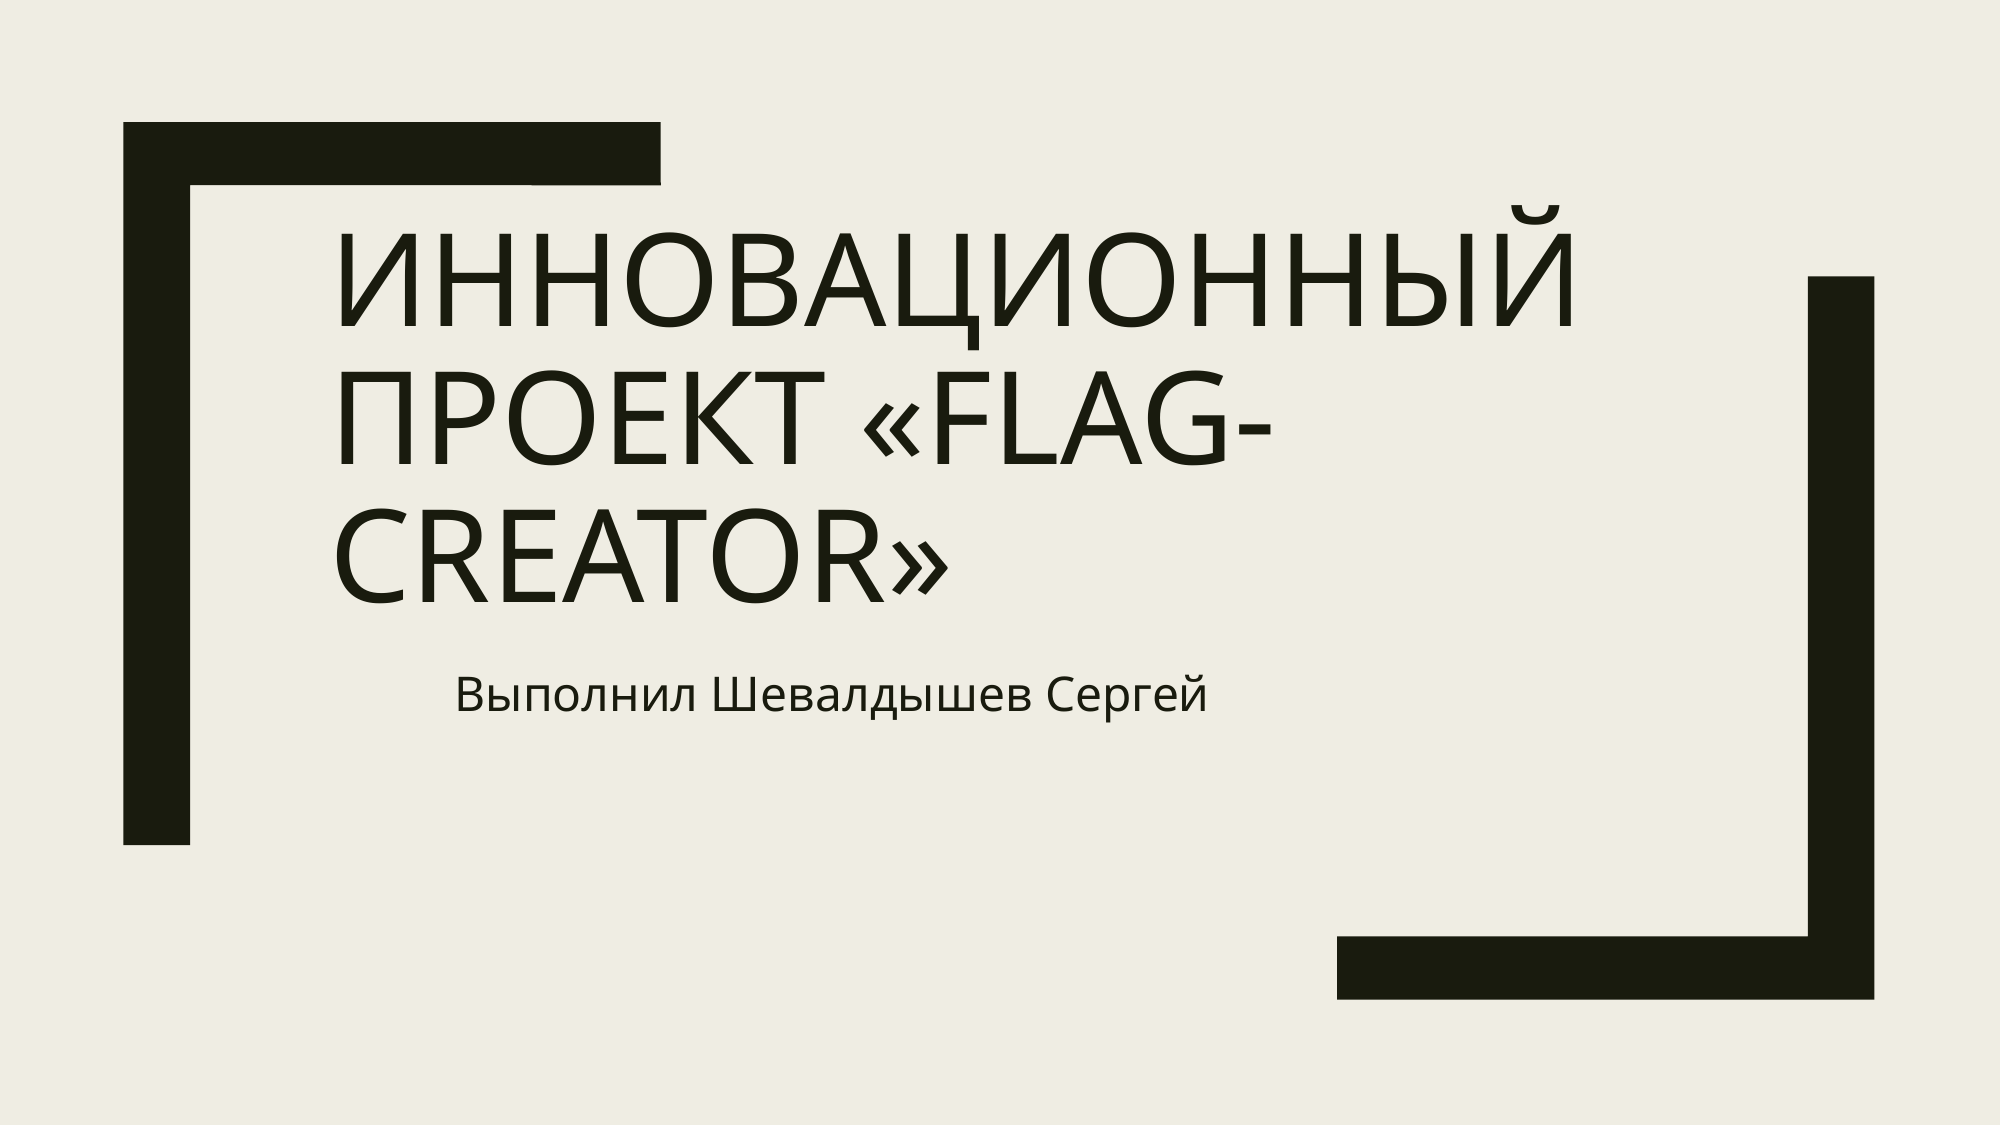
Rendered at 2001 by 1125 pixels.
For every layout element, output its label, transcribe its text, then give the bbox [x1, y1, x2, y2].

subtitle Выполнил Шевалдышев Сергей [439, 649, 1561, 828]
title Инновационный проект «Flag-creator» [314, 293, 1686, 638]
